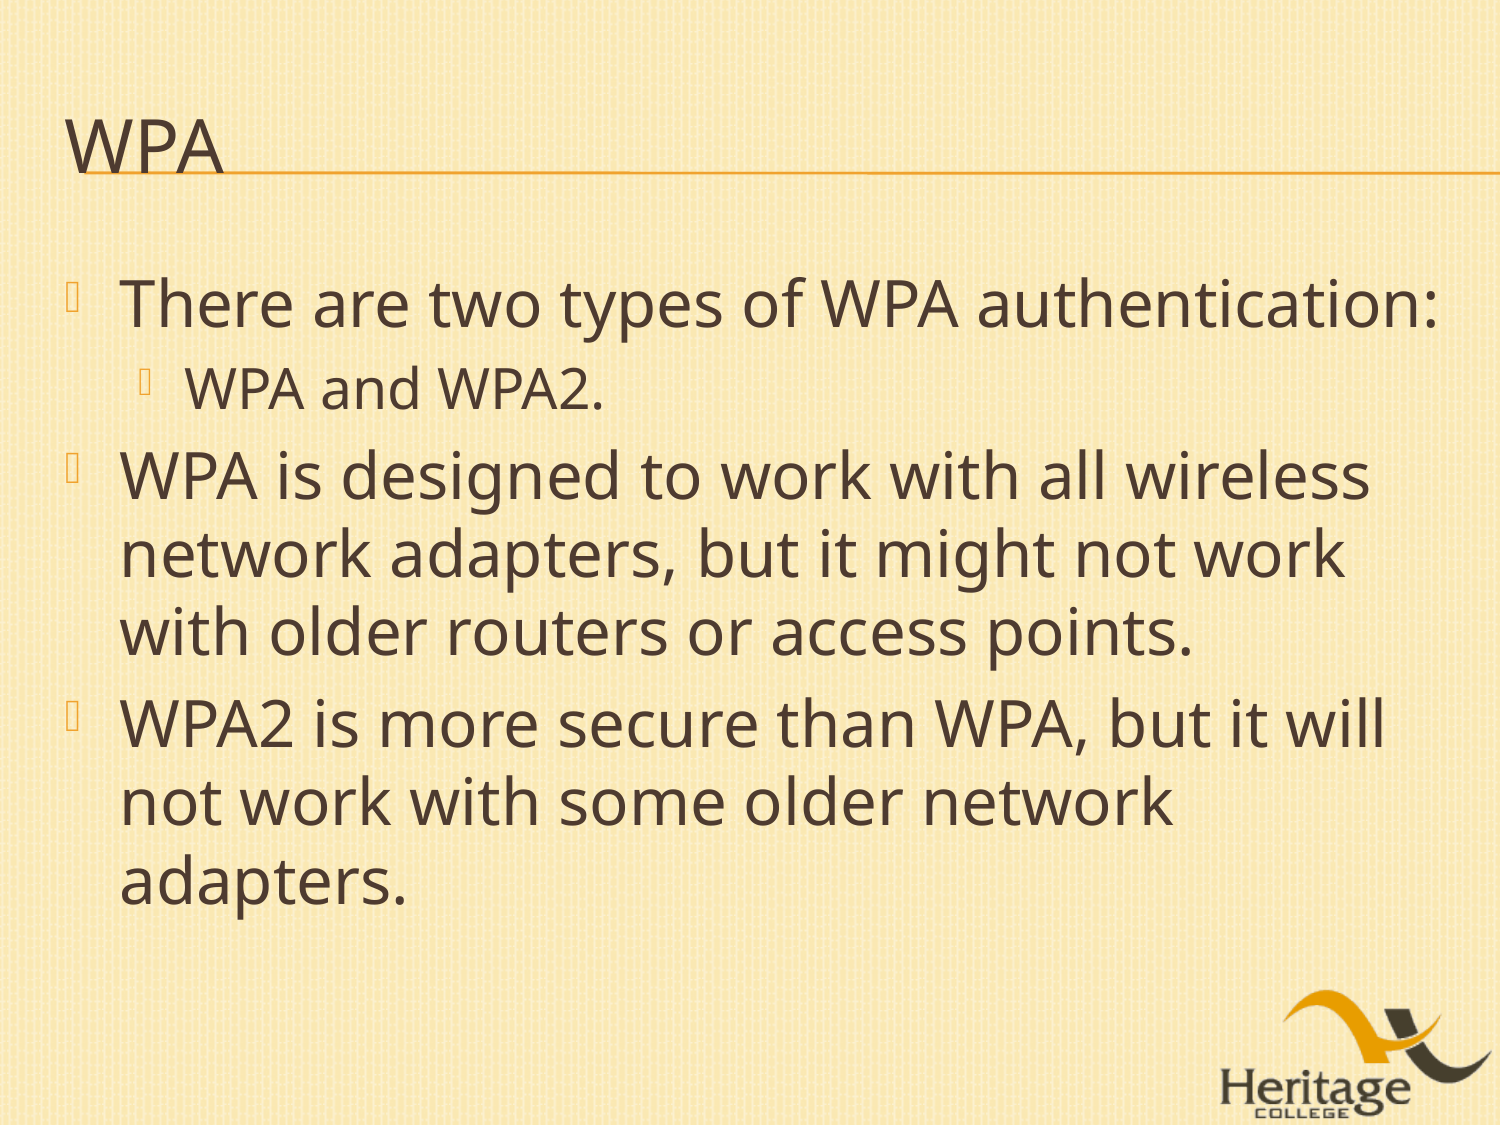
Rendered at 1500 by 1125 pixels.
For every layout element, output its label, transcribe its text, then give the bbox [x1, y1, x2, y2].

title WPA [50, 75, 1475, 213]
list There are two types of WPA authentication: WPA and WPA2. WPA is designed to work with all wireless network adapters, but it might not work with older routers or access points. WPA2 is more secure than WPA, but it will not work with some older network adapters. [50, 254, 1475, 998]
picture [1214, 982, 1500, 1125]
